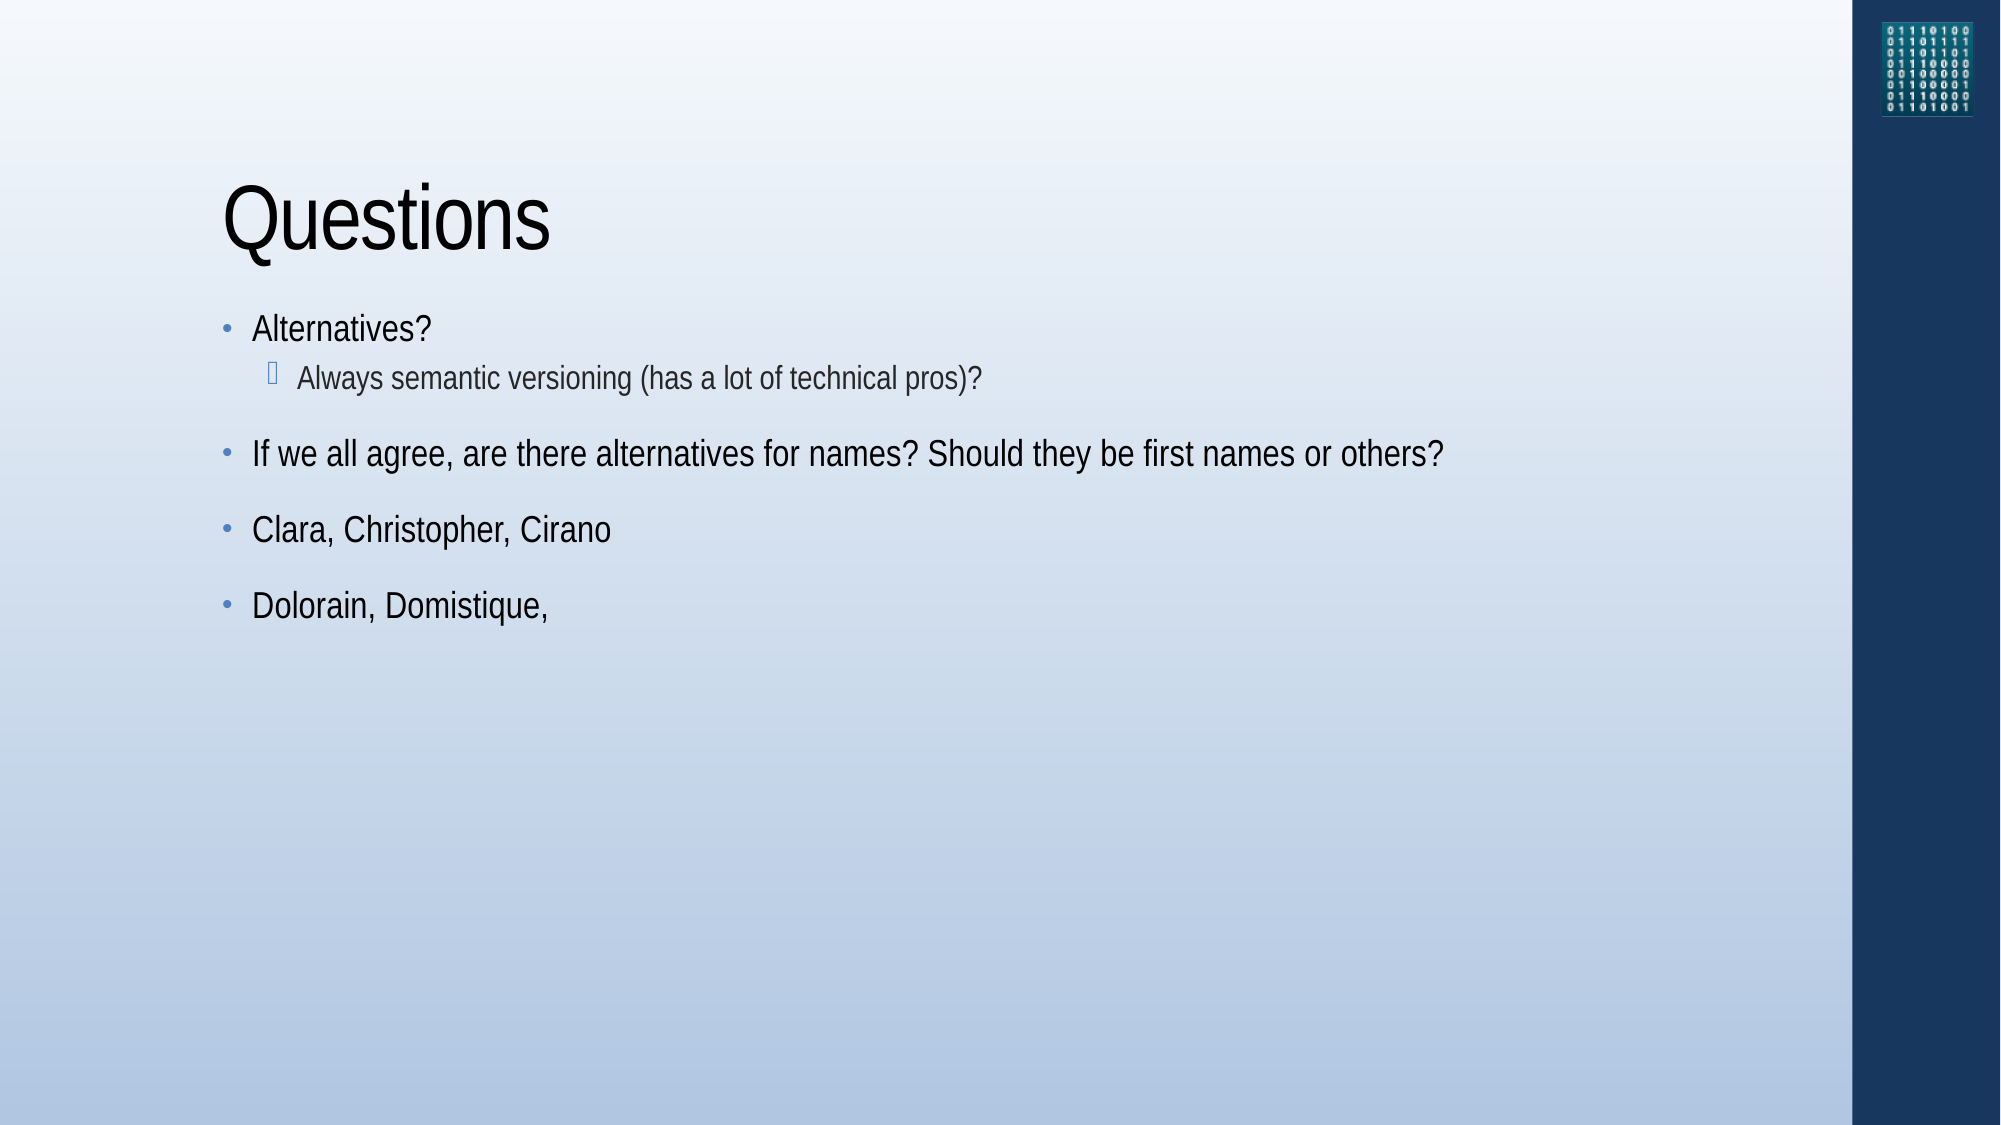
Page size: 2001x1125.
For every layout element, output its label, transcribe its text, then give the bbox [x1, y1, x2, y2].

list Alternatives? Always semantic versioning (has a lot of technical pros)? If we all agree, are there alternatives for names? Should they be first names or others? Clara, Christopher, Cirano Dolorain, Domistique, [206, 299, 1617, 1014]
title Questions [206, 60, 1797, 278]
picture [1878, 20, 1976, 118]
